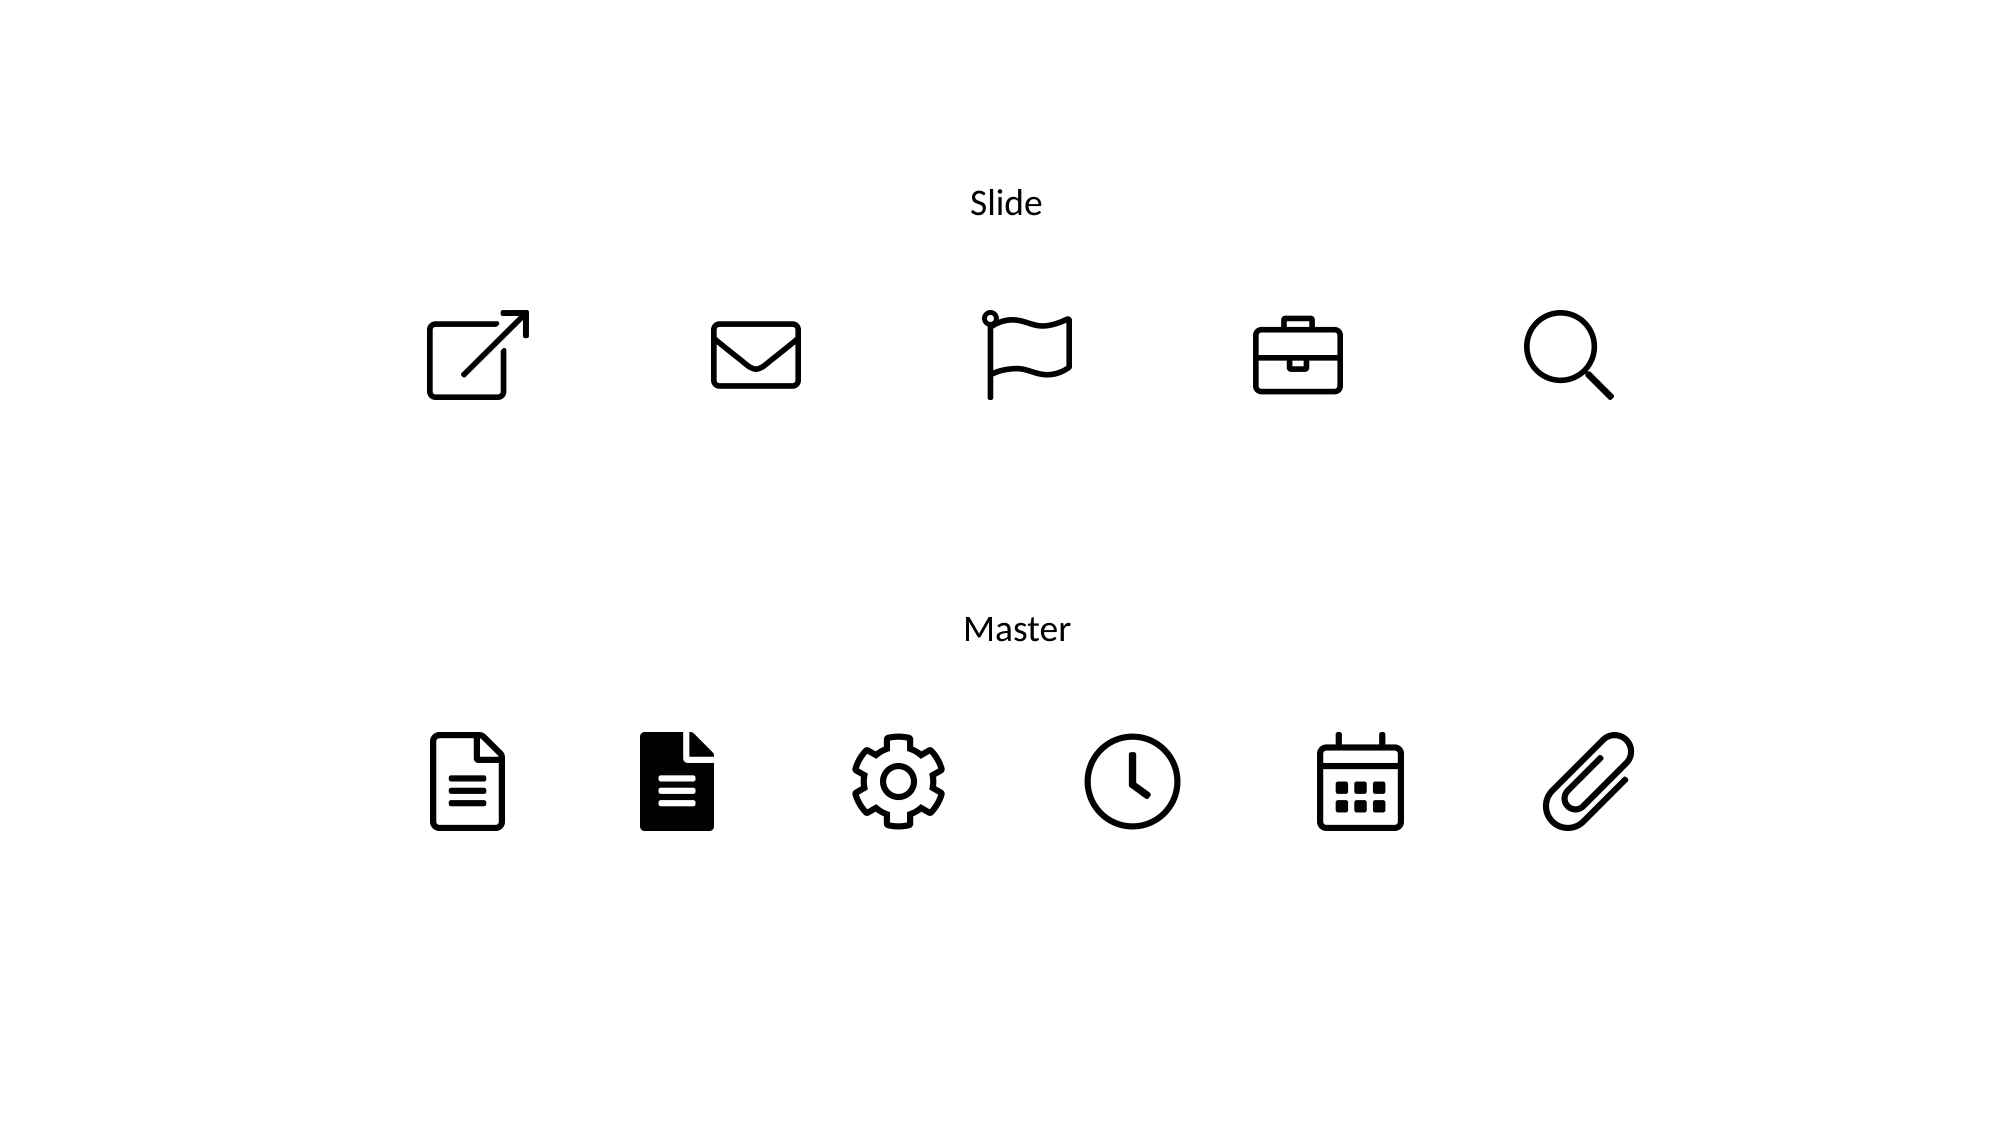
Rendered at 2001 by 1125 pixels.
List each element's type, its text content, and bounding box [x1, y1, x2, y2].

picture [430, 732, 505, 831]
picture [1253, 310, 1343, 401]
picture [1083, 732, 1182, 831]
picture [1317, 732, 1404, 831]
picture [1524, 310, 1614, 401]
picture [640, 732, 714, 831]
text_box Slide [955, 170, 1058, 231]
picture [1539, 732, 1638, 831]
picture [849, 732, 948, 831]
picture [982, 310, 1072, 401]
picture [711, 310, 801, 401]
picture [427, 310, 529, 401]
